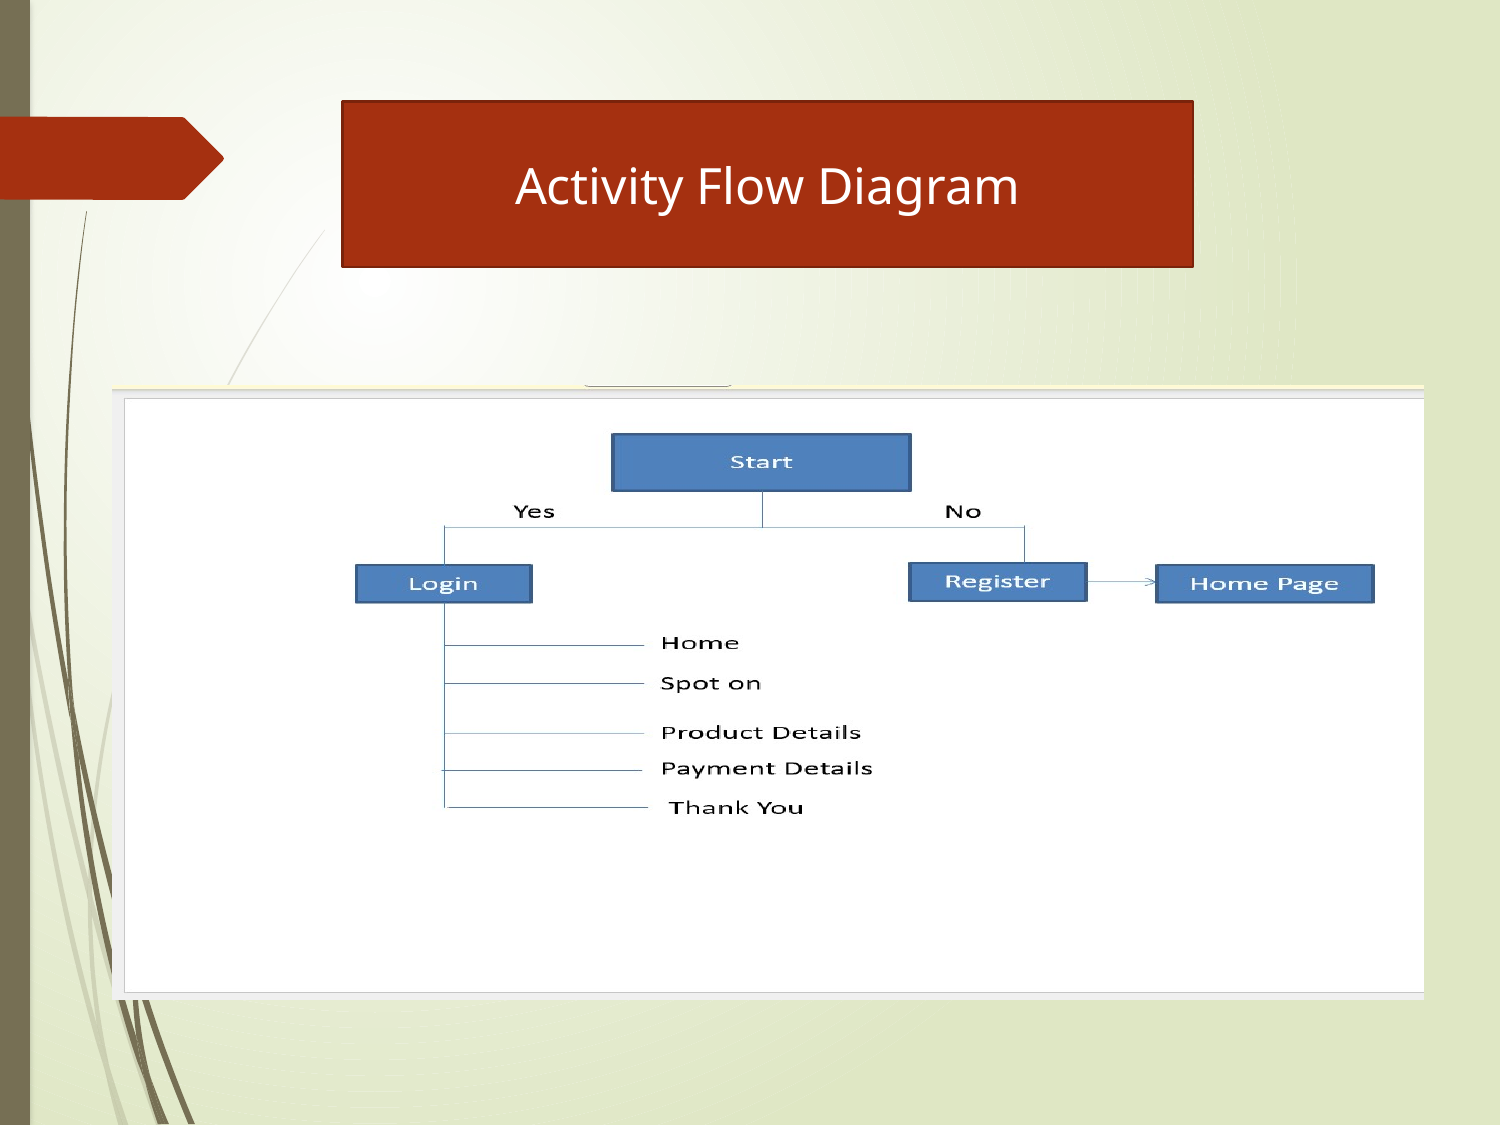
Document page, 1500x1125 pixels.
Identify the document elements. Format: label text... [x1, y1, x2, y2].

text_box Activity Flow Diagram [341, 100, 1194, 268]
picture [111, 385, 1424, 1000]
